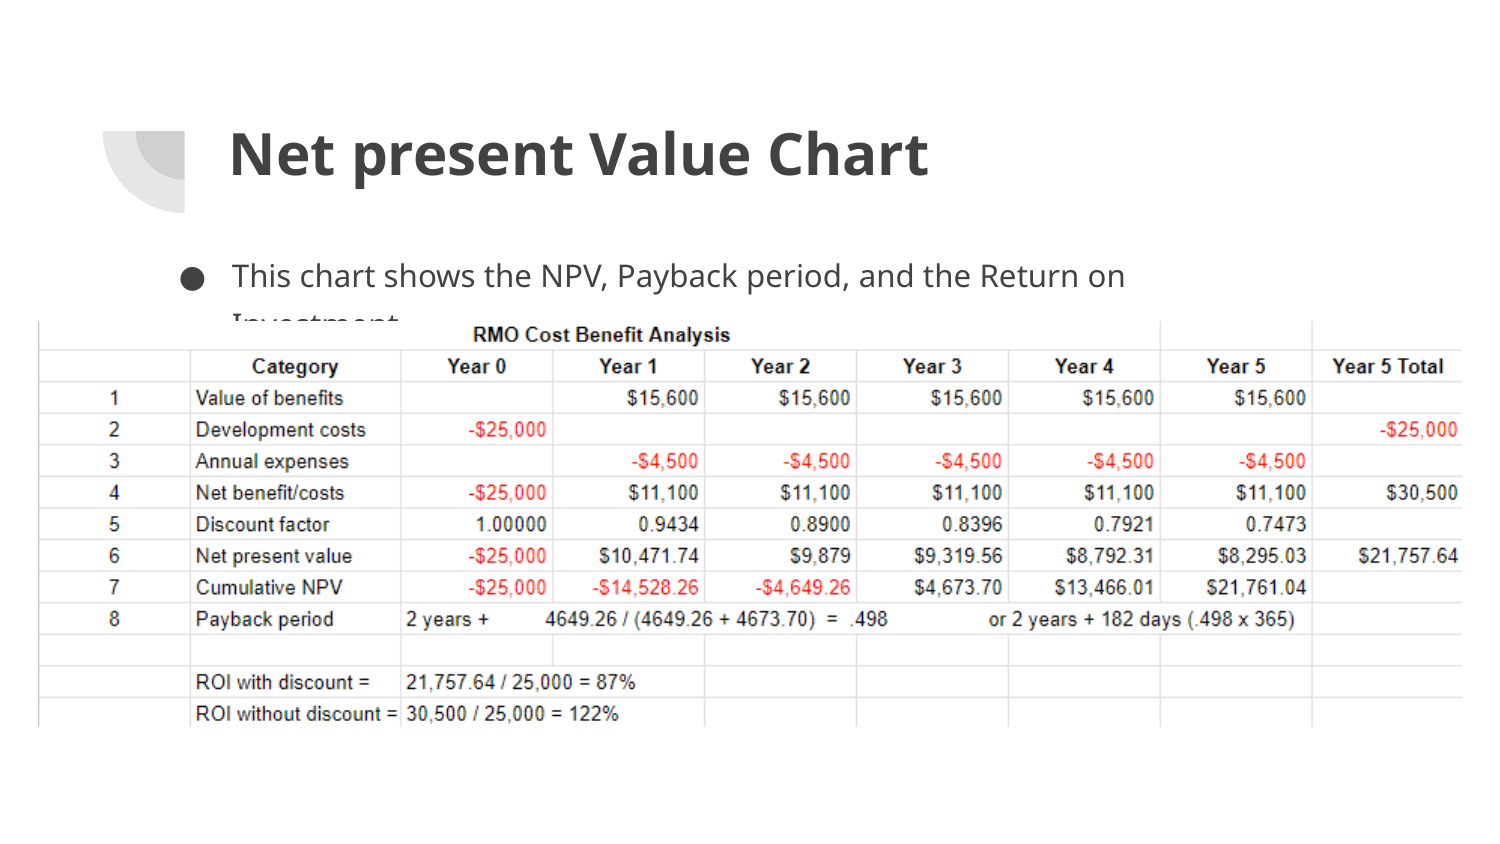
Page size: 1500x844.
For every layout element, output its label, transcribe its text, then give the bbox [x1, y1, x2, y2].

picture [38, 321, 1462, 728]
title Net present Value Chart [213, 98, 1368, 263]
list This chart shows the NPV, Payback period, and the Return on Investment. [141, 232, 1296, 319]
